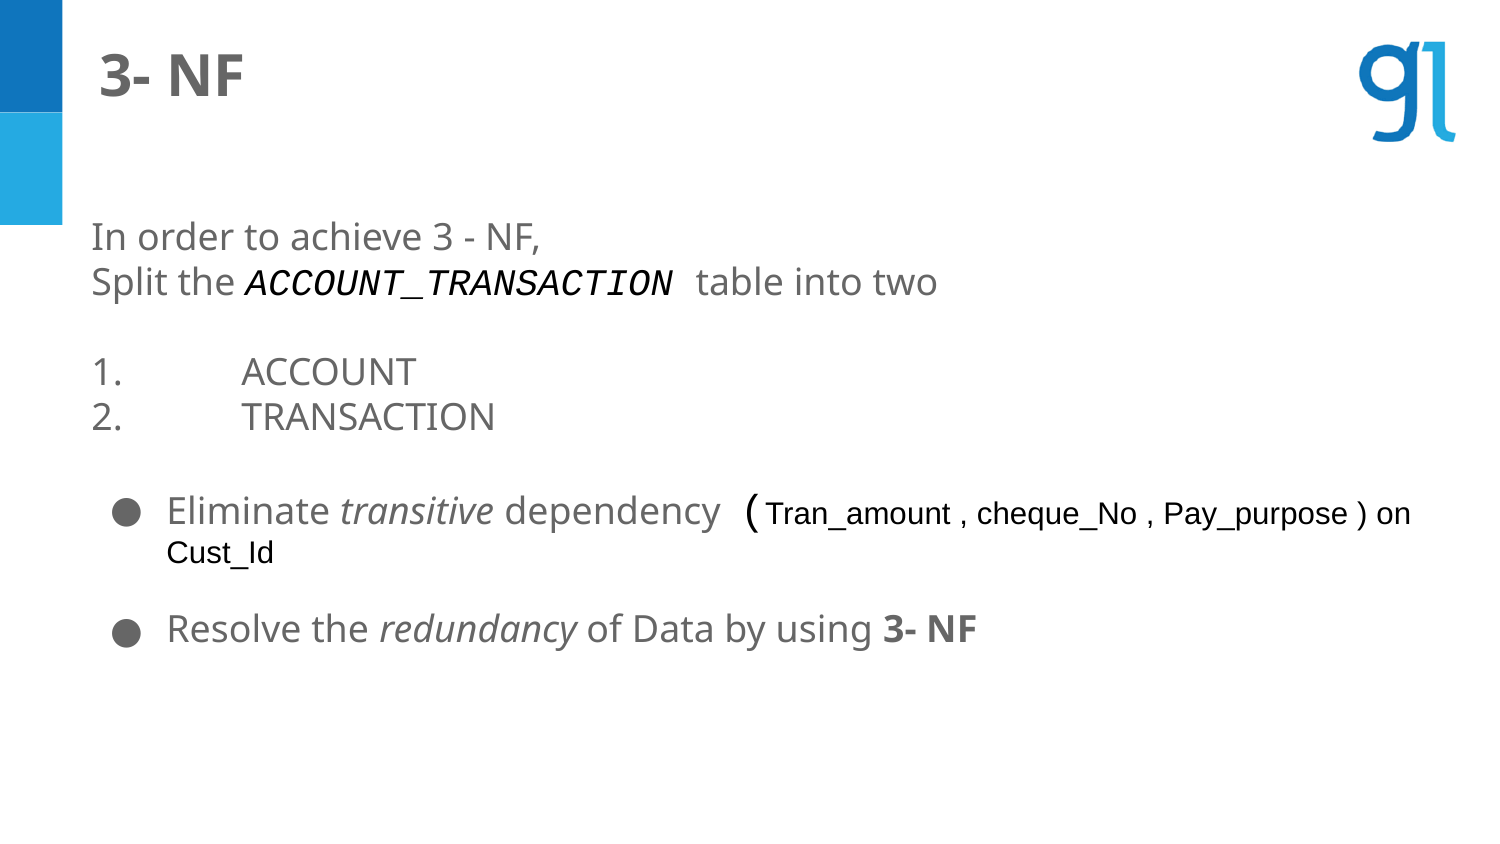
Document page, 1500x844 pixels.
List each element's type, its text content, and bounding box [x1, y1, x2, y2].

text_box 3- NF [69, 23, 1335, 110]
text_box In order to achieve 3 - NF, Split the ACCOUNT_TRANSACTION table into two 1. ACCOUNT 2. TRANSACTION Eliminate transitive dependency (Tran_amount , cheque_No , Pay_purpose ) on Cust_Id Resolve the redundancy of Data by using 3- NF [76, 197, 1430, 749]
picture [1331, 17, 1482, 167]
